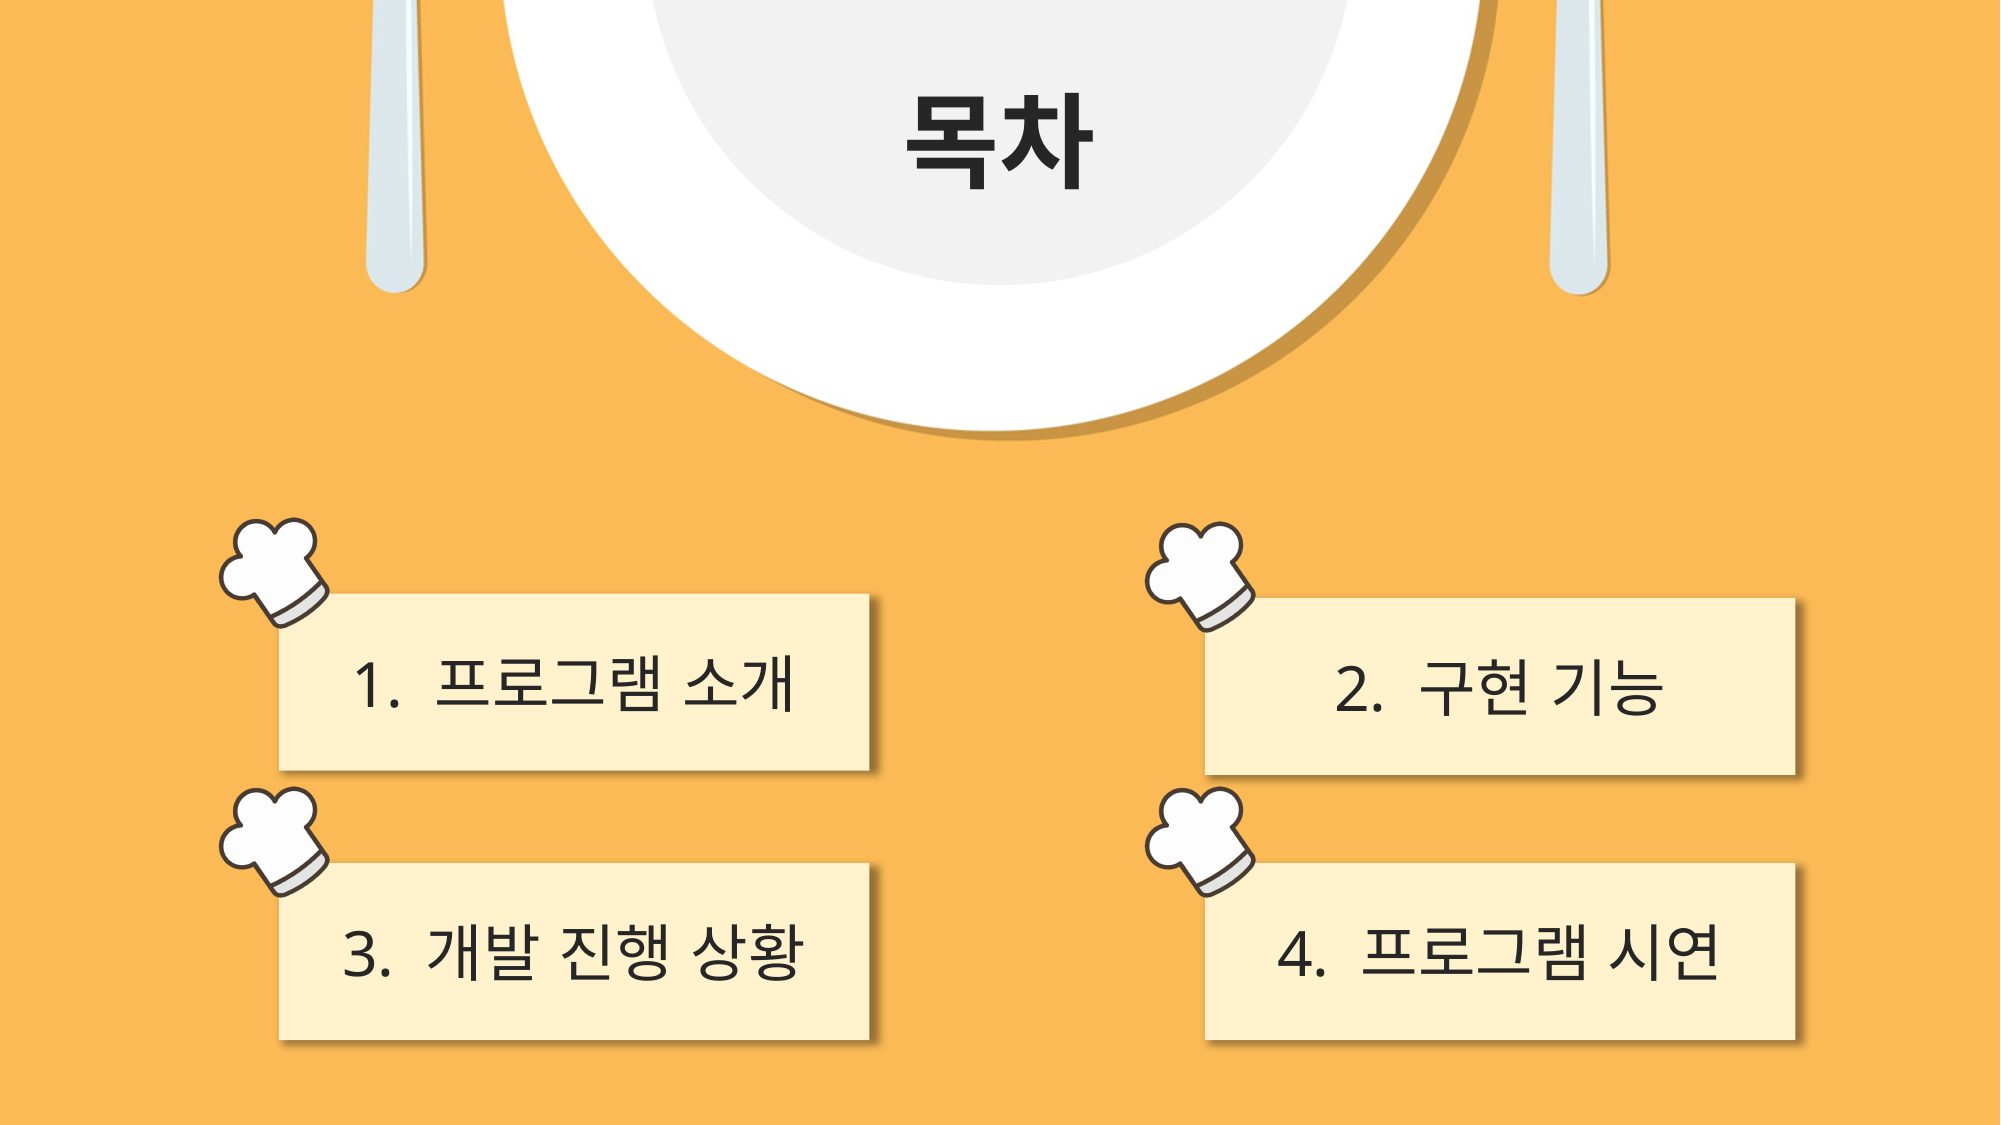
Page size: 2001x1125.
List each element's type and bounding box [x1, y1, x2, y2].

picture [291, 0, 1709, 639]
text_box [1130, 775, 1796, 1041]
text_box [1130, 510, 1796, 775]
text_box [204, 506, 870, 771]
text_box [204, 775, 870, 1041]
